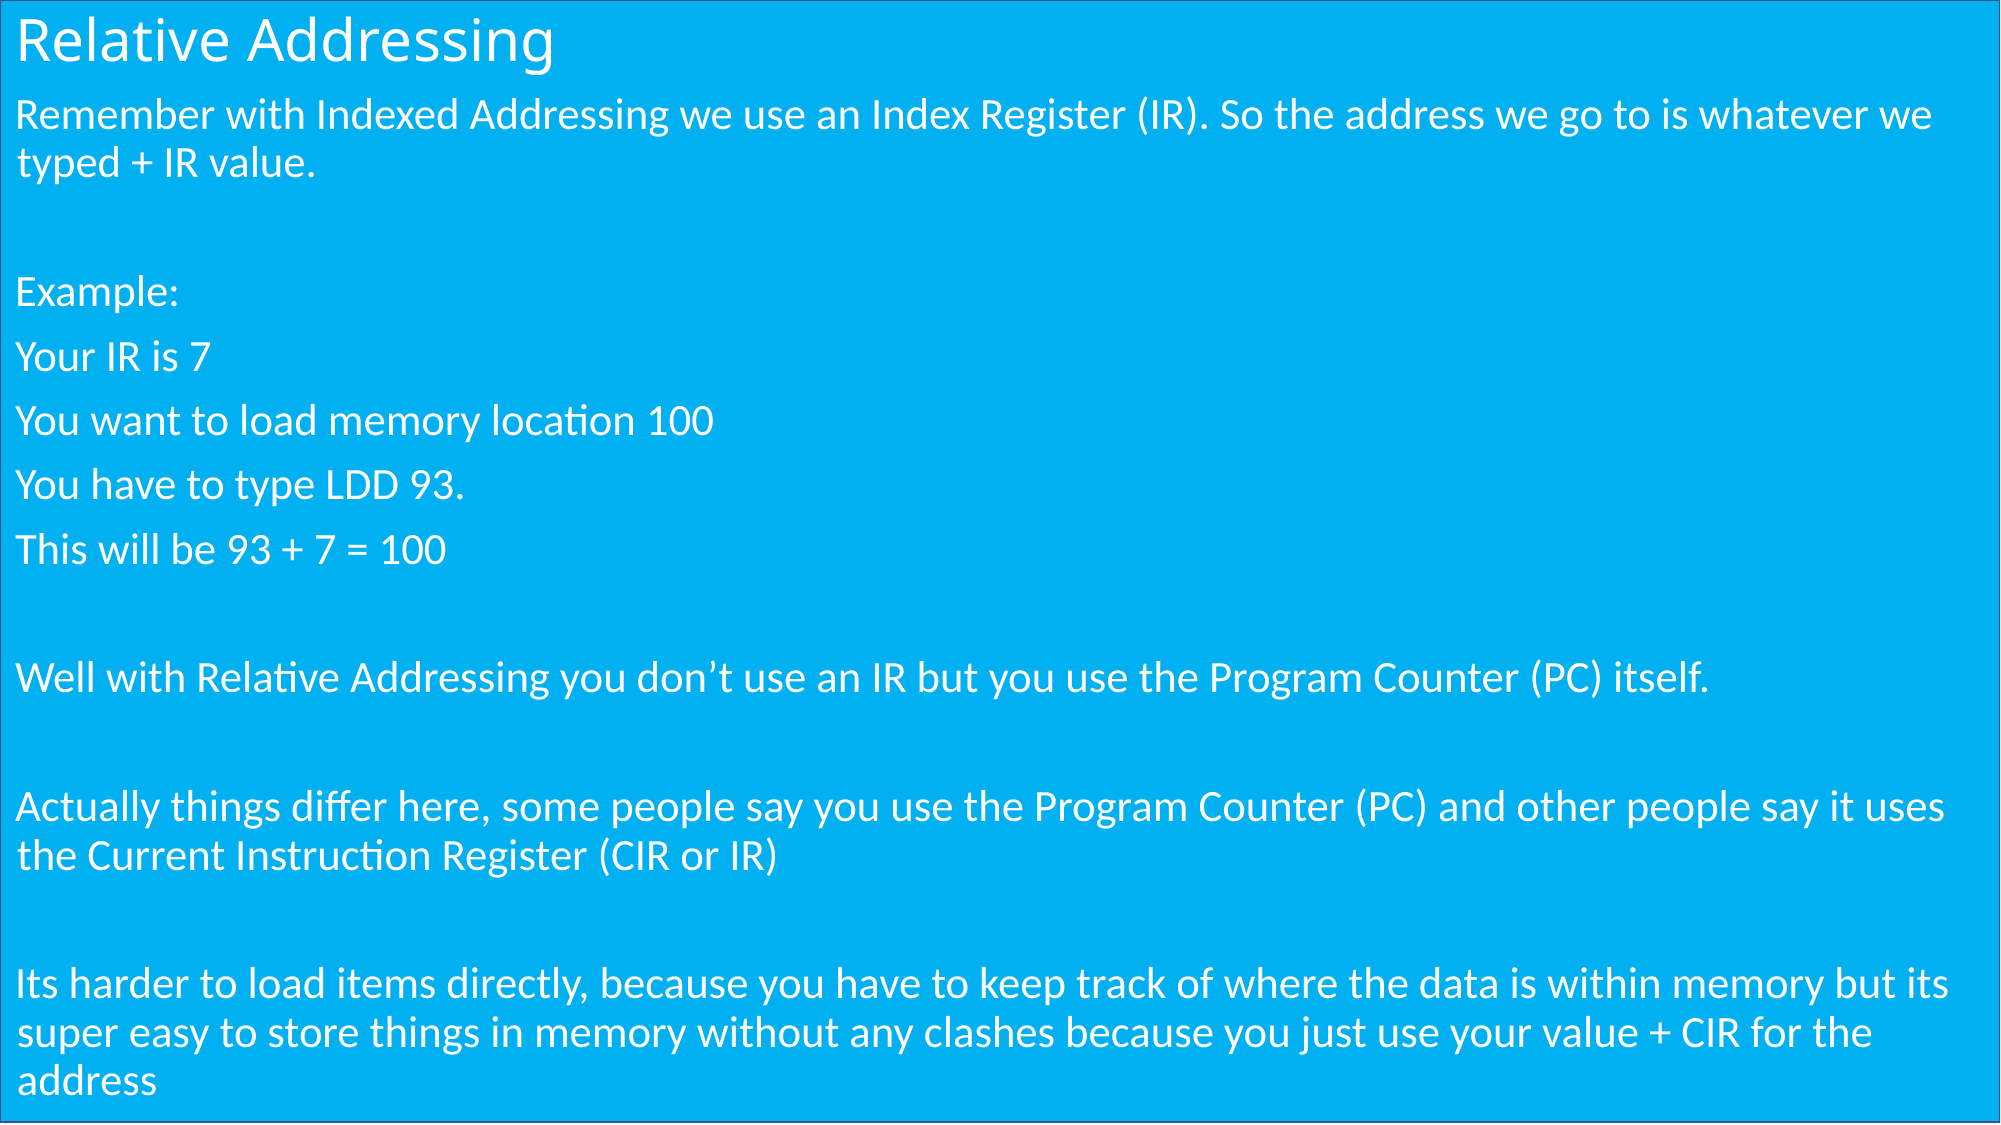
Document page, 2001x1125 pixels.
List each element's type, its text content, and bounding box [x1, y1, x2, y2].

title Relative Addressing [0, 3, 2000, 82]
list Remember with Indexed Addressing we use an Index Register (IR). So the address we go to is whatever we typed + IR value. Example: Your IR is 7 You want to load memory location 100 You have to type LDD 93. This will be 93 + 7 = 100 Well with Relative Addressing you don’t use an IR but you use the Program Counter (PC) itself. Actually things differ here, some people say you use the Program Counter (PC) and other people say it uses the Current Instruction Register (CIR or IR) Its harder to load items directly, because you have to keep track of where the data is within memory but its super easy to store things in memory without any clashes because you just use your value + CIR for the address [0, 83, 2000, 1122]
